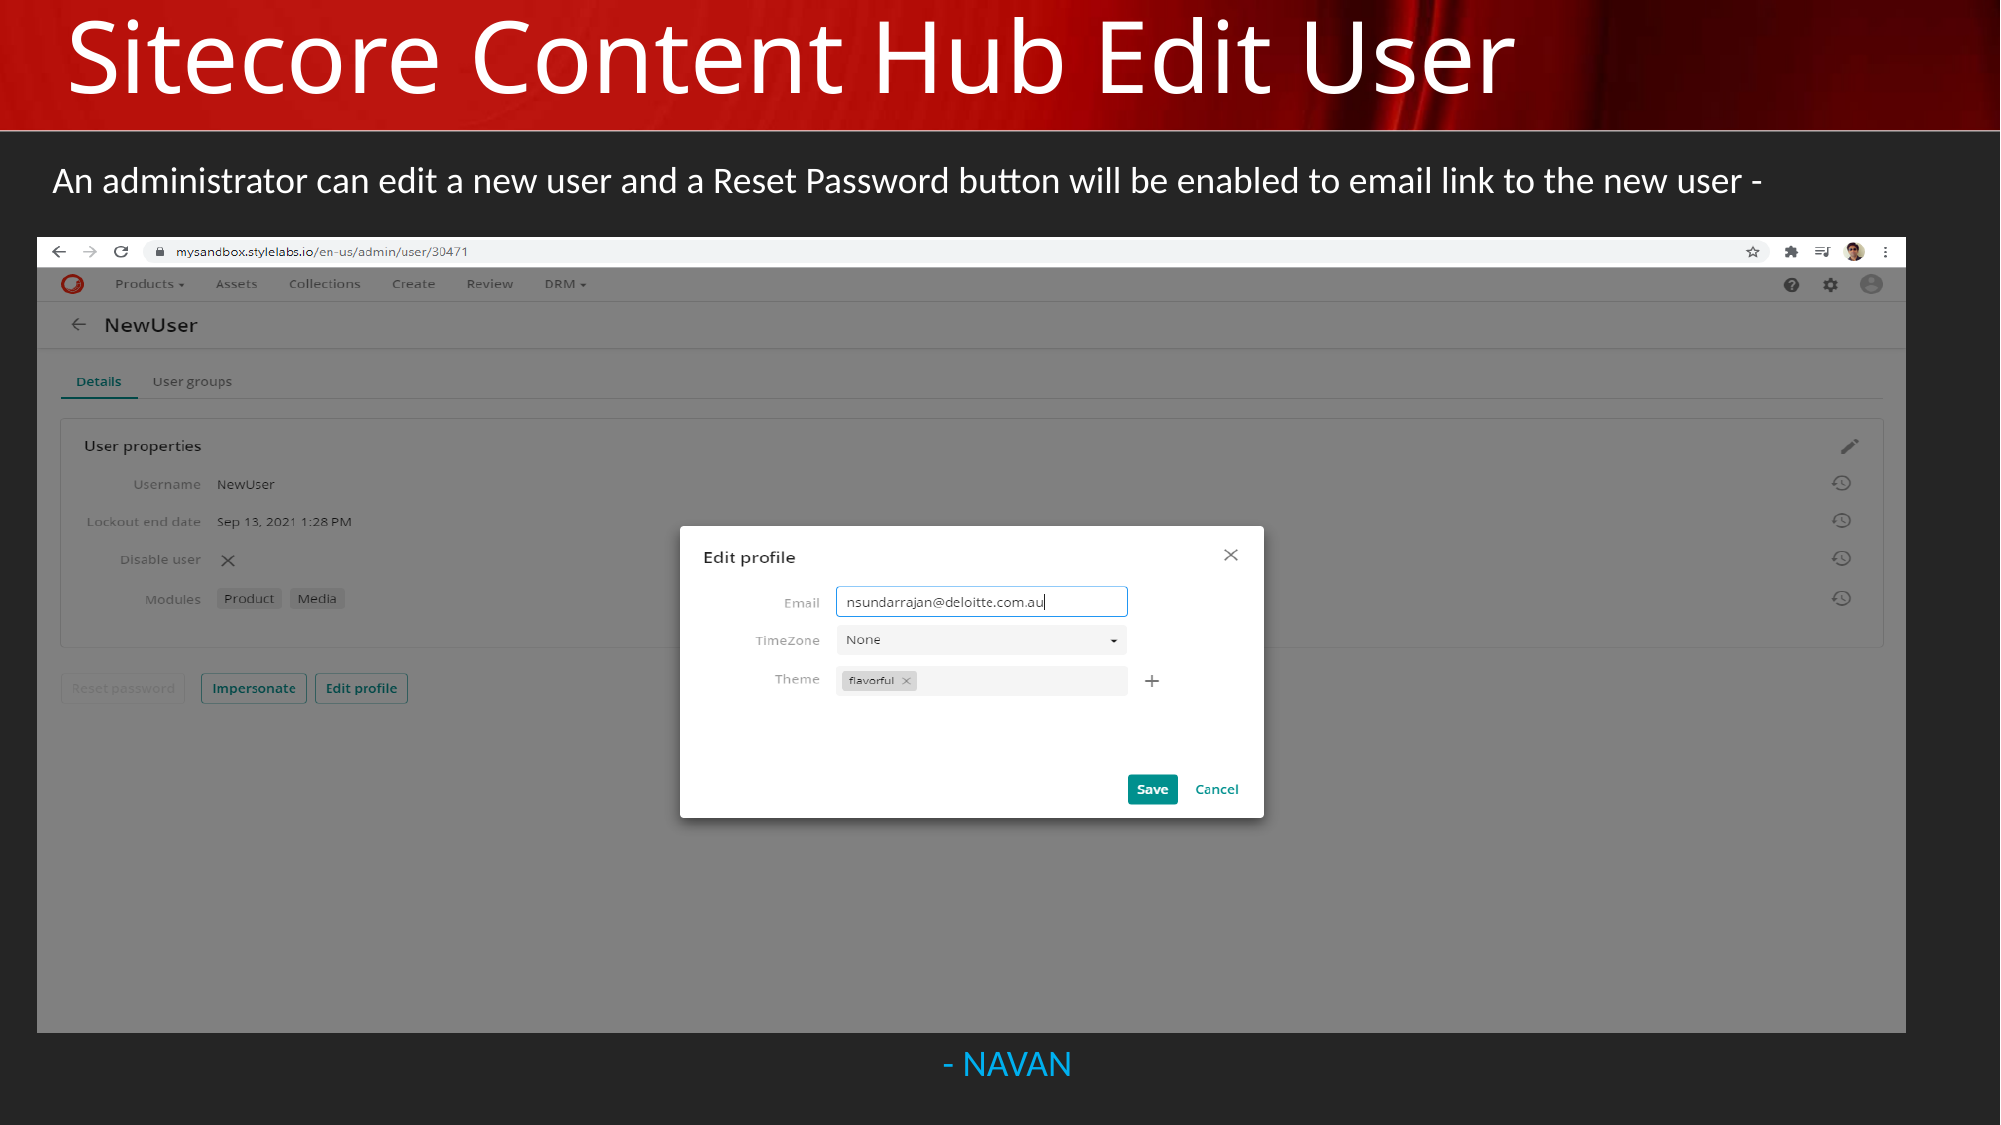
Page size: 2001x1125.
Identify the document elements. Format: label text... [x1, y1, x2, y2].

picture [0, 0, 2000, 130]
title Sitecore Content Hub Edit User [66, 0, 1934, 118]
text_box An administrator can edit a new user and a Reset Password button will be enabled to email link to the new user - [37, 148, 1906, 209]
picture [37, 237, 1906, 1033]
footer - NAVAN [687, 1044, 1328, 1084]
